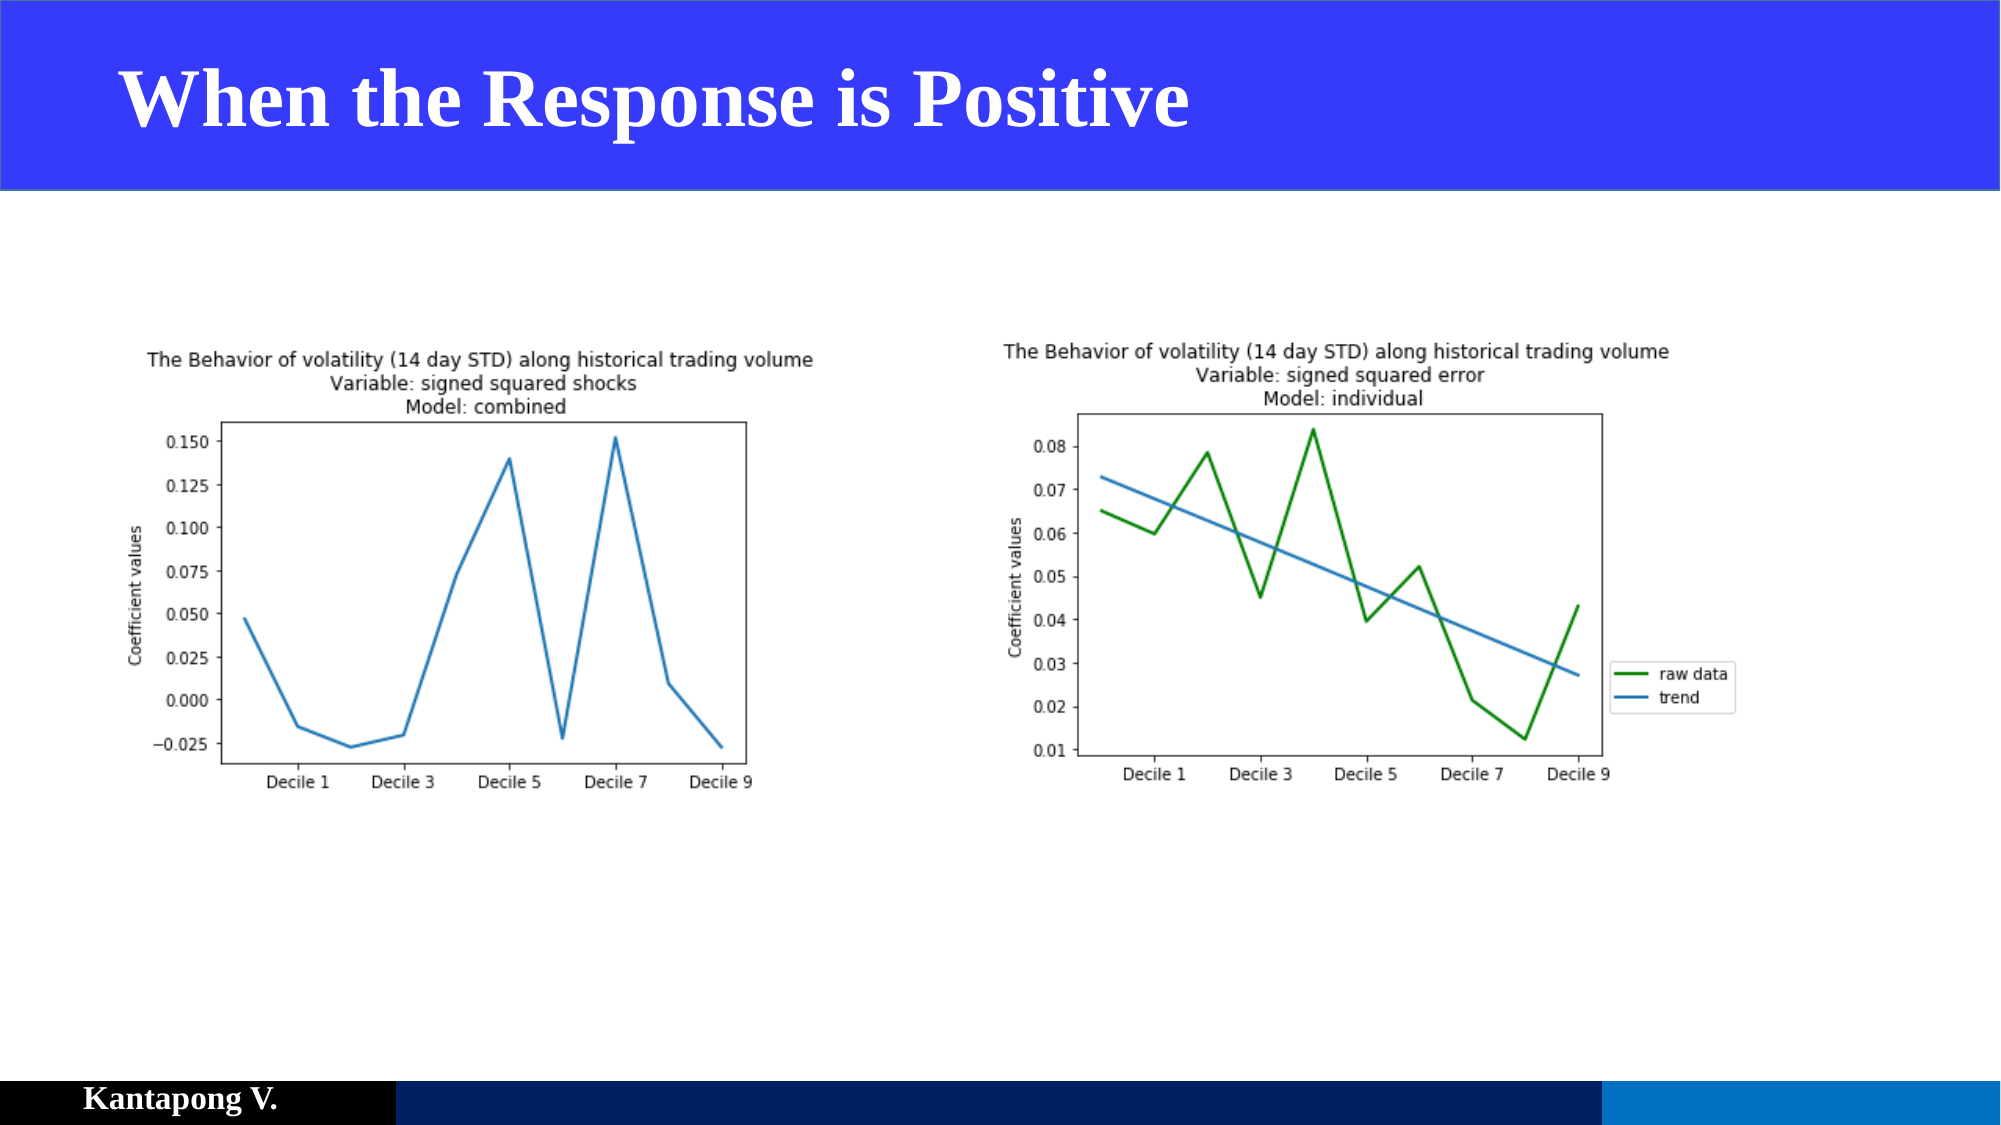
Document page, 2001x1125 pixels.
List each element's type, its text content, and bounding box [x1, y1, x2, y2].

title When the Response is Positive [102, 0, 1863, 208]
picture [982, 332, 1763, 804]
picture [102, 345, 835, 804]
